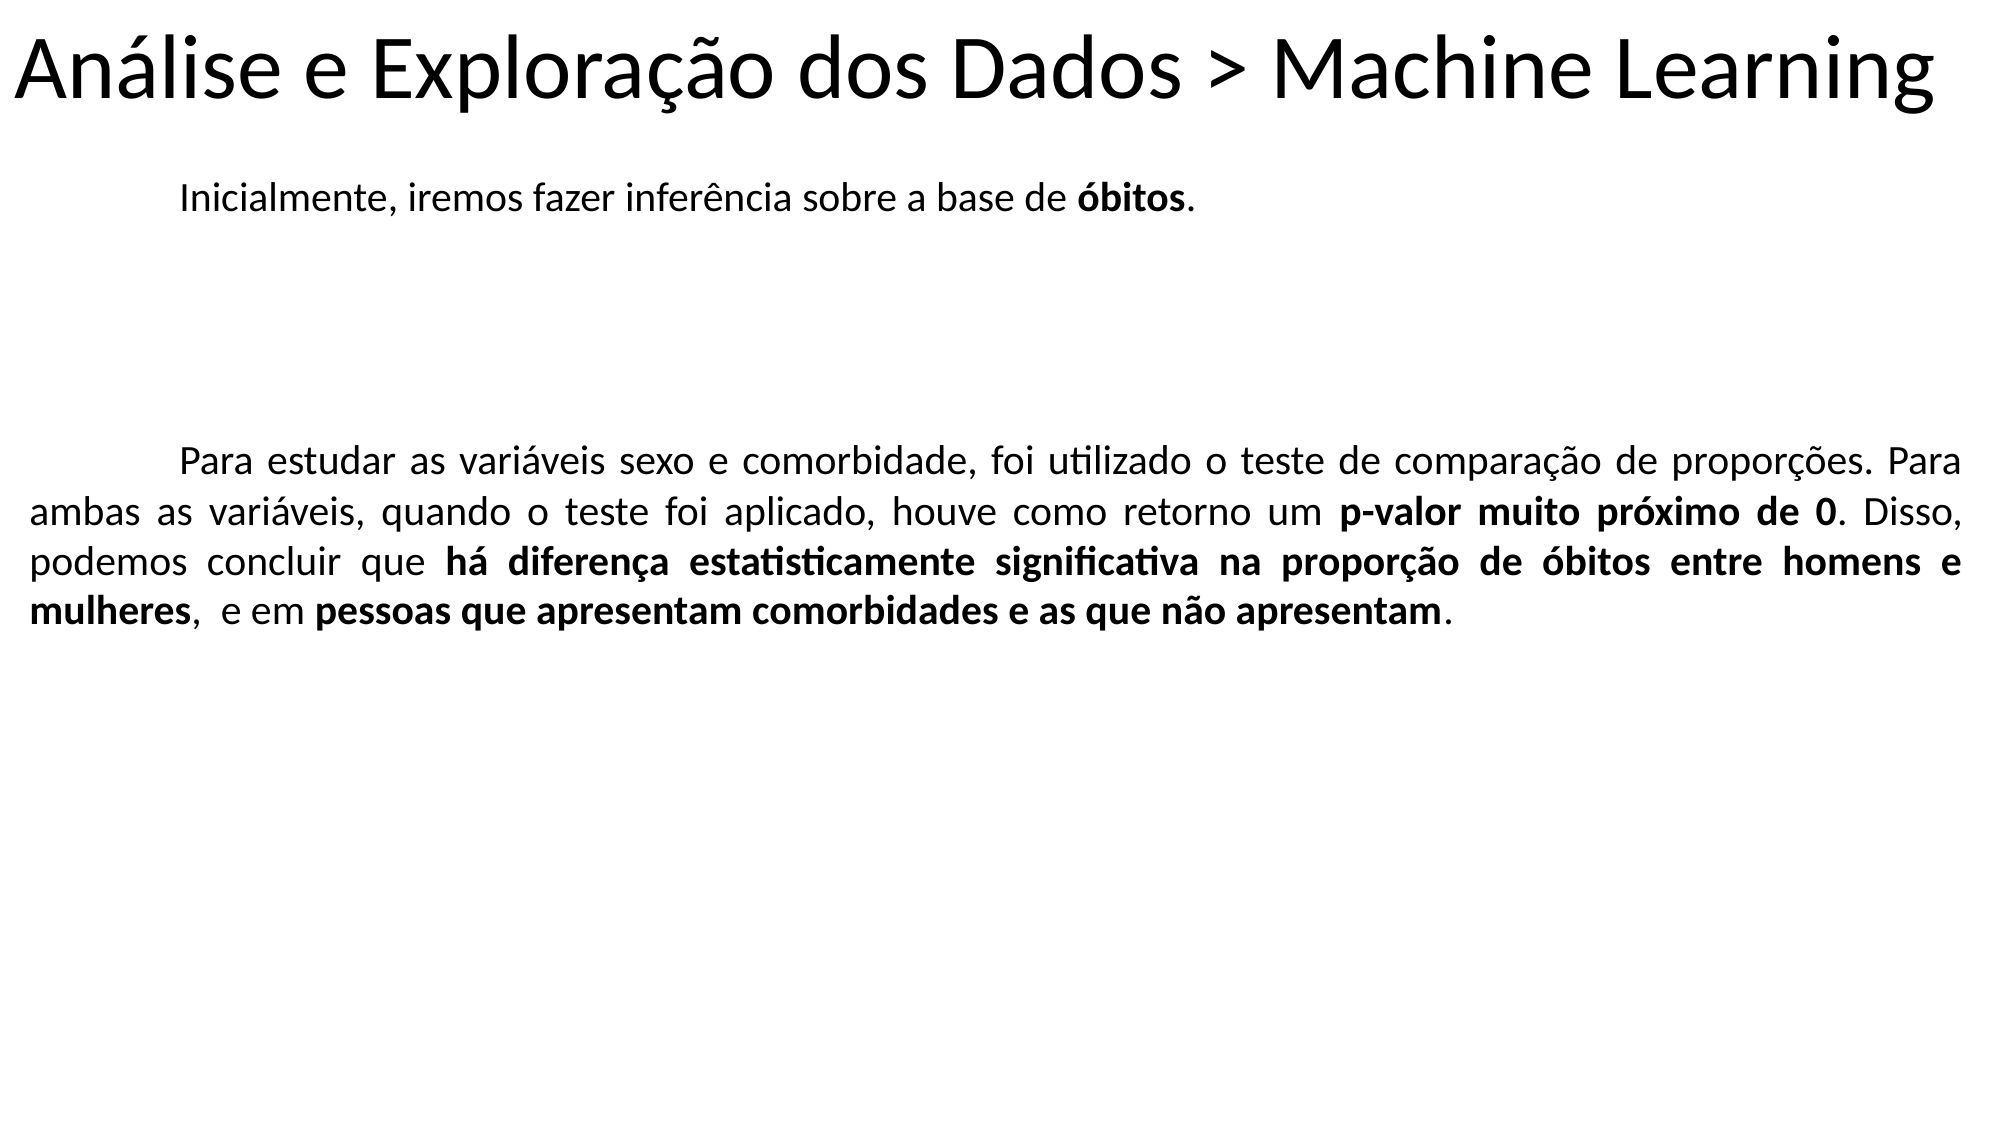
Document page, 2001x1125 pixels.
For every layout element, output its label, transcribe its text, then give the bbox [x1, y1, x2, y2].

text_box Análise e Exploração dos Dados > Machine Learning [0, 0, 2000, 125]
text_box Inicialmente, iremos fazer inferência sobre a base de óbitos. [14, 162, 2000, 227]
text_box Para estudar as variáveis sexo e comorbidade, foi utilizado o teste de comparação de proporções. Para ambas as variáveis, quando o teste foi aplicado, houve como retorno um p-valor muito próximo de 0. Disso, podemos concluir que há diferença estatisticamente significativa na proporção de óbitos entre homens e mulheres, e em pessoas que apresentam comorbidades e as que não apresentam. [14, 425, 1978, 741]
